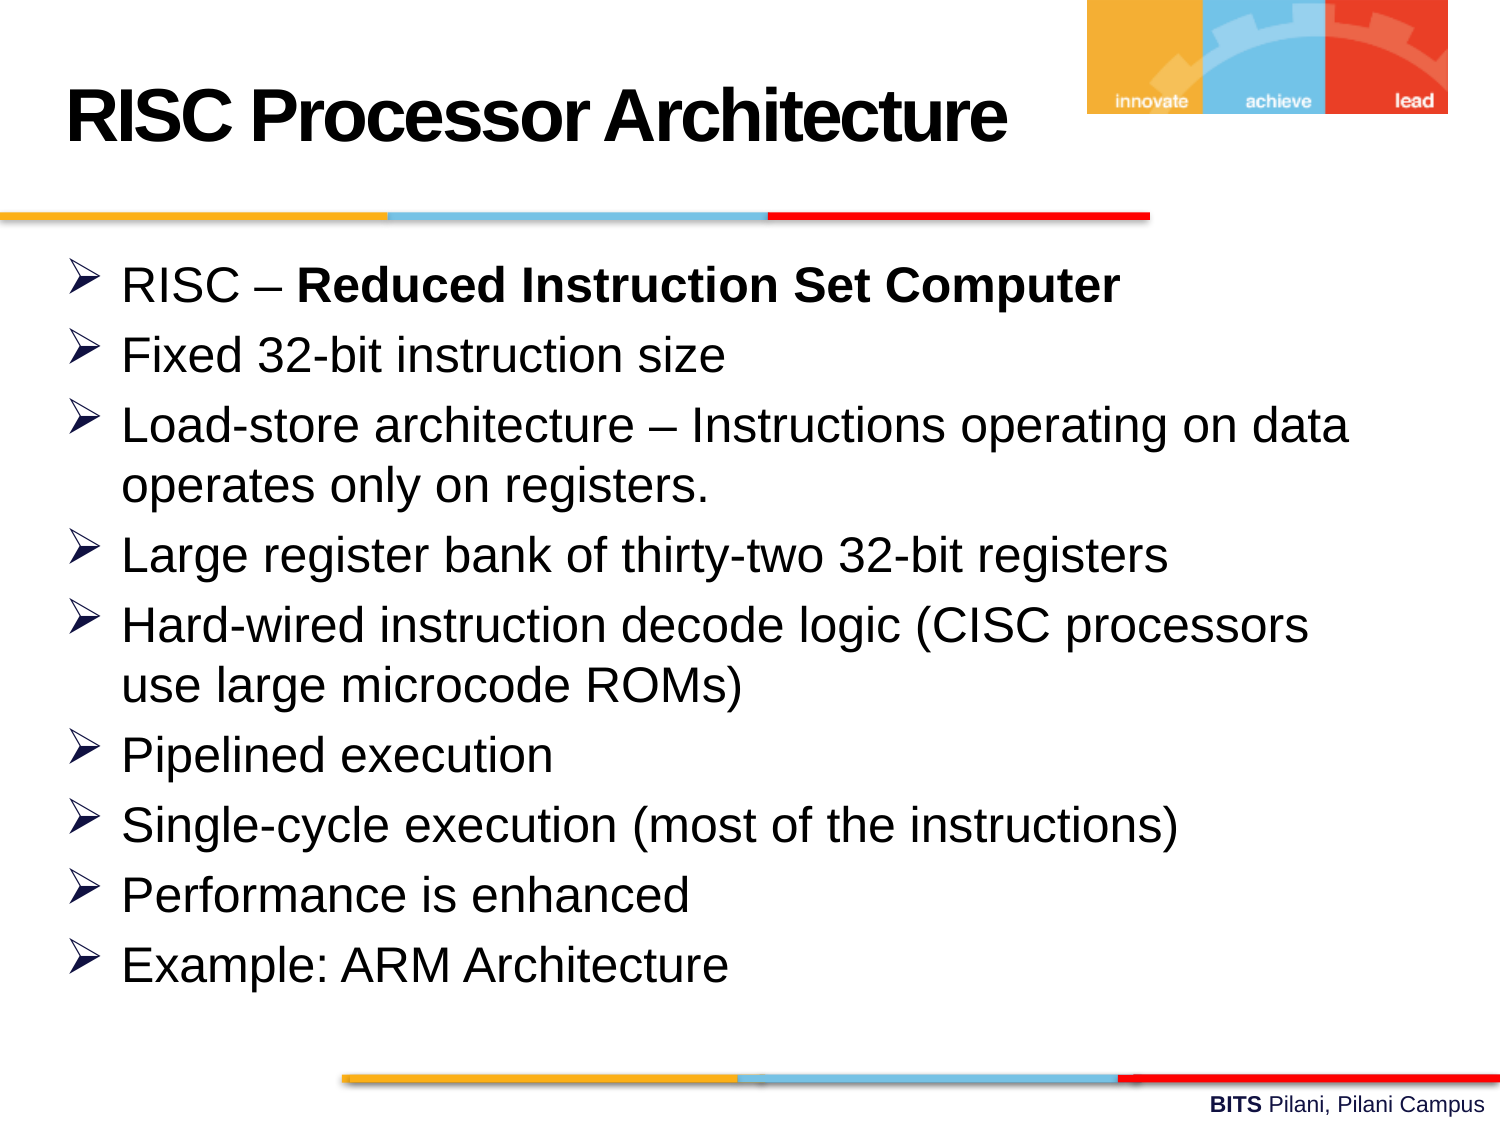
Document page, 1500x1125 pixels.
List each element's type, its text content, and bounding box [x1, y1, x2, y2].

picture [1087, 0, 1448, 114]
list RISC Processor Architecture [49, 24, 1088, 213]
list RISC – Reduced Instruction Set Computer Fixed 32-bit instruction size Load-store architecture – Instructions operating on data operates only on registers. Large register bank of thirty-two 32-bit registers Hard-wired instruction decode logic (CISC processors use large microcode ROMs) Pipelined execution Single-cycle execution (most of the instructions) Performance is enhanced Example: ARM Architecture [49, 244, 1401, 1076]
